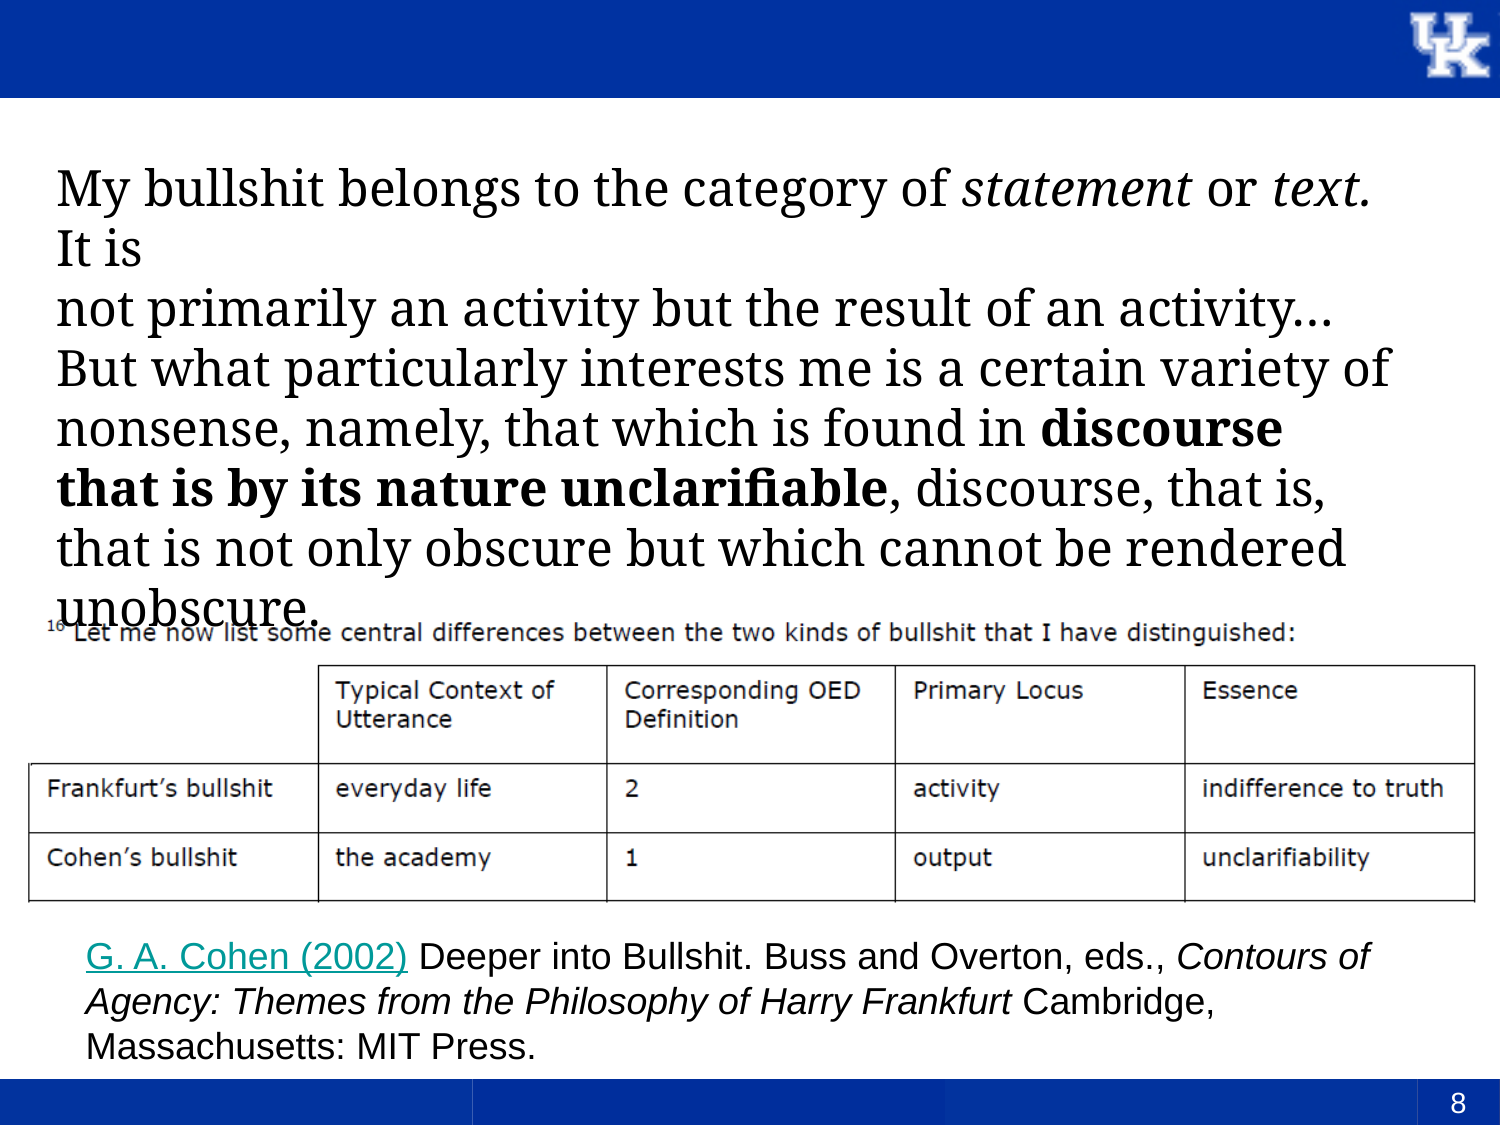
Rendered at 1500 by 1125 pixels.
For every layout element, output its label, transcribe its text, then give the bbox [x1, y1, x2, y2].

slide_number 8 [1417, 1079, 1500, 1125]
picture [2, 606, 1500, 925]
text_box G. A. Cohen (2002) Deeper into Bullshit. Buss and Overton, eds., Contours of Agency: Themes from the Philosophy of Harry Frankfurt Cambridge, Massachusetts: MIT Press. [70, 932, 1444, 1074]
picture [0, 0, 1500, 98]
text_box My bullshit belongs to the category of statement or text. It is not primarily an activity but the result of an activity…But what particularly interests me is a certain variety of nonsense, namely, that which is found in discourse that is by its nature unclarifiable, discourse, that is, that is not only obscure but which cannot be rendered unobscure. [41, 148, 1415, 605]
